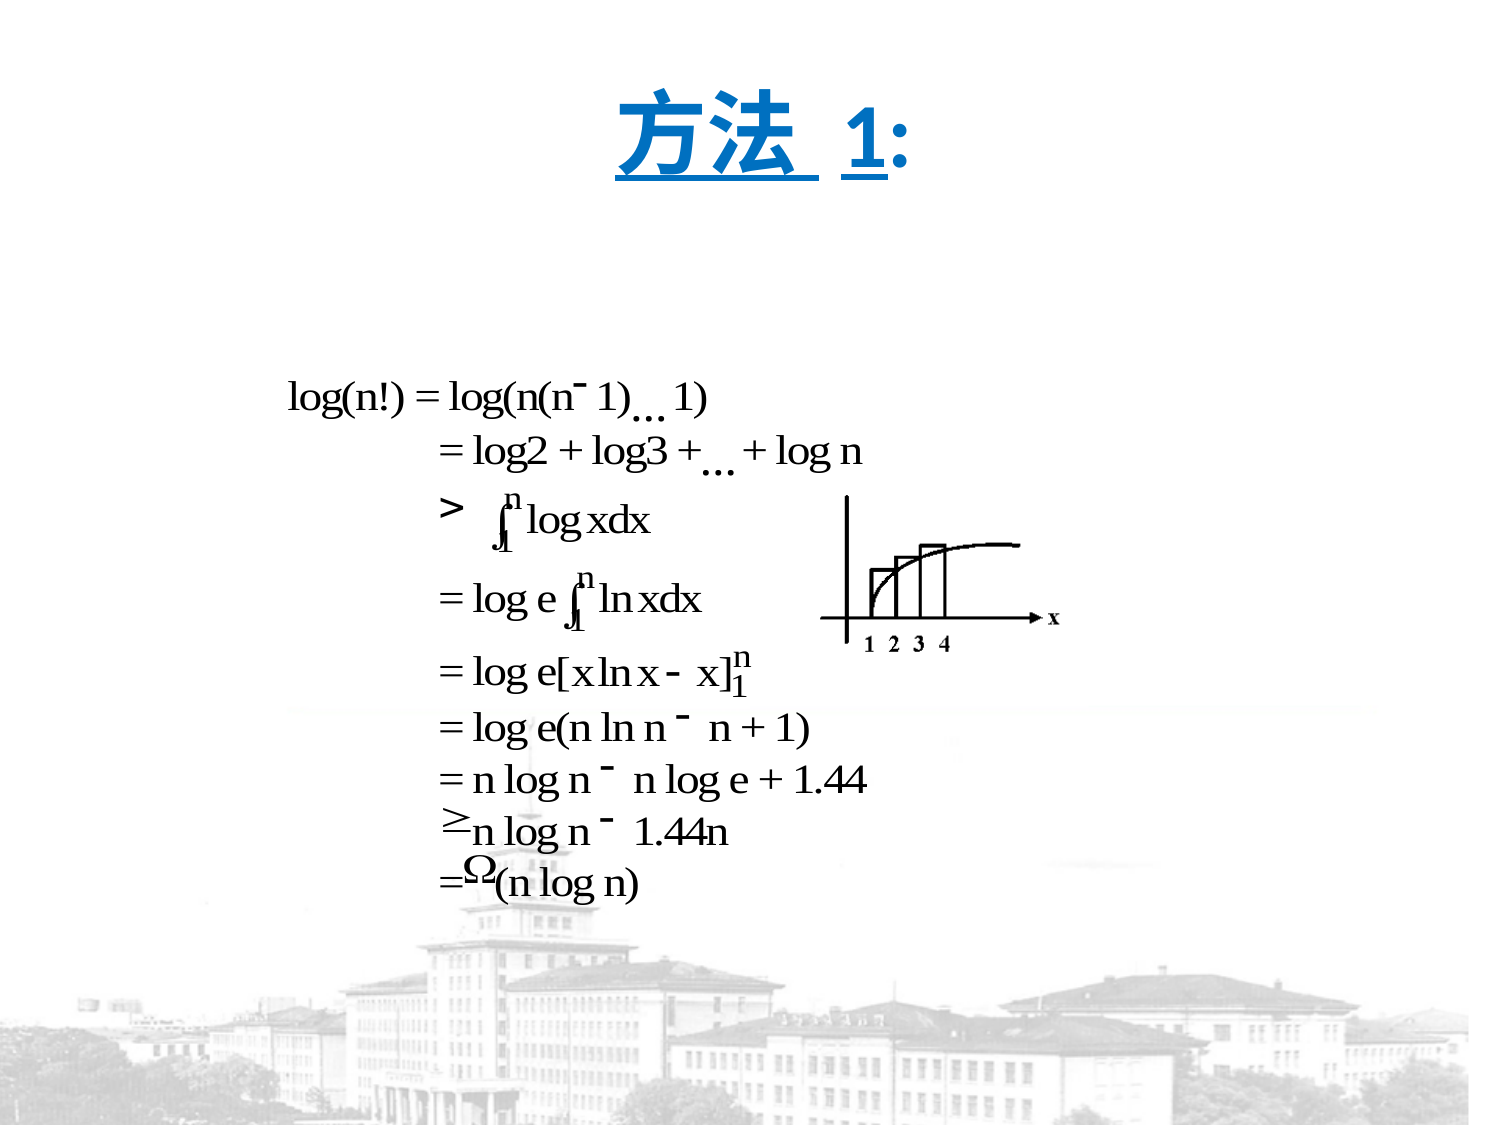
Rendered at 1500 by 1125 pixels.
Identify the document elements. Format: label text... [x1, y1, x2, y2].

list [287, 368, 1188, 907]
picture [0, 529, 1500, 1125]
title 方法 1: [124, 37, 1404, 226]
